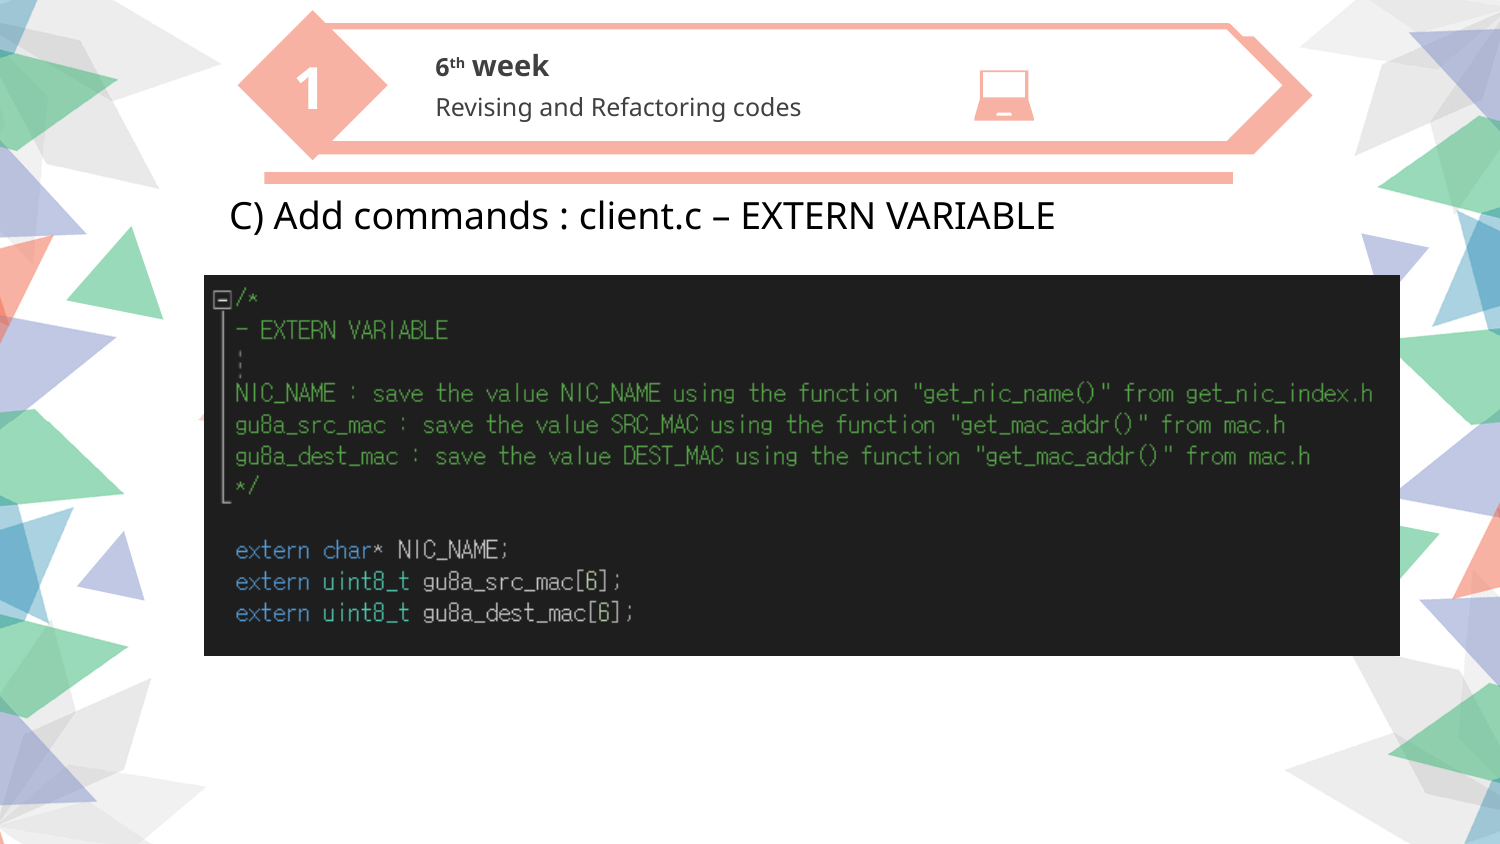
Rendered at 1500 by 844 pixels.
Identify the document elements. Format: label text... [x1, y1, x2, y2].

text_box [237, 9, 1313, 161]
text_box [262, 170, 1235, 186]
text_box C) Add commands : client.c – EXTERN VARIABLE [214, 184, 1072, 245]
picture [0, 0, 1500, 844]
